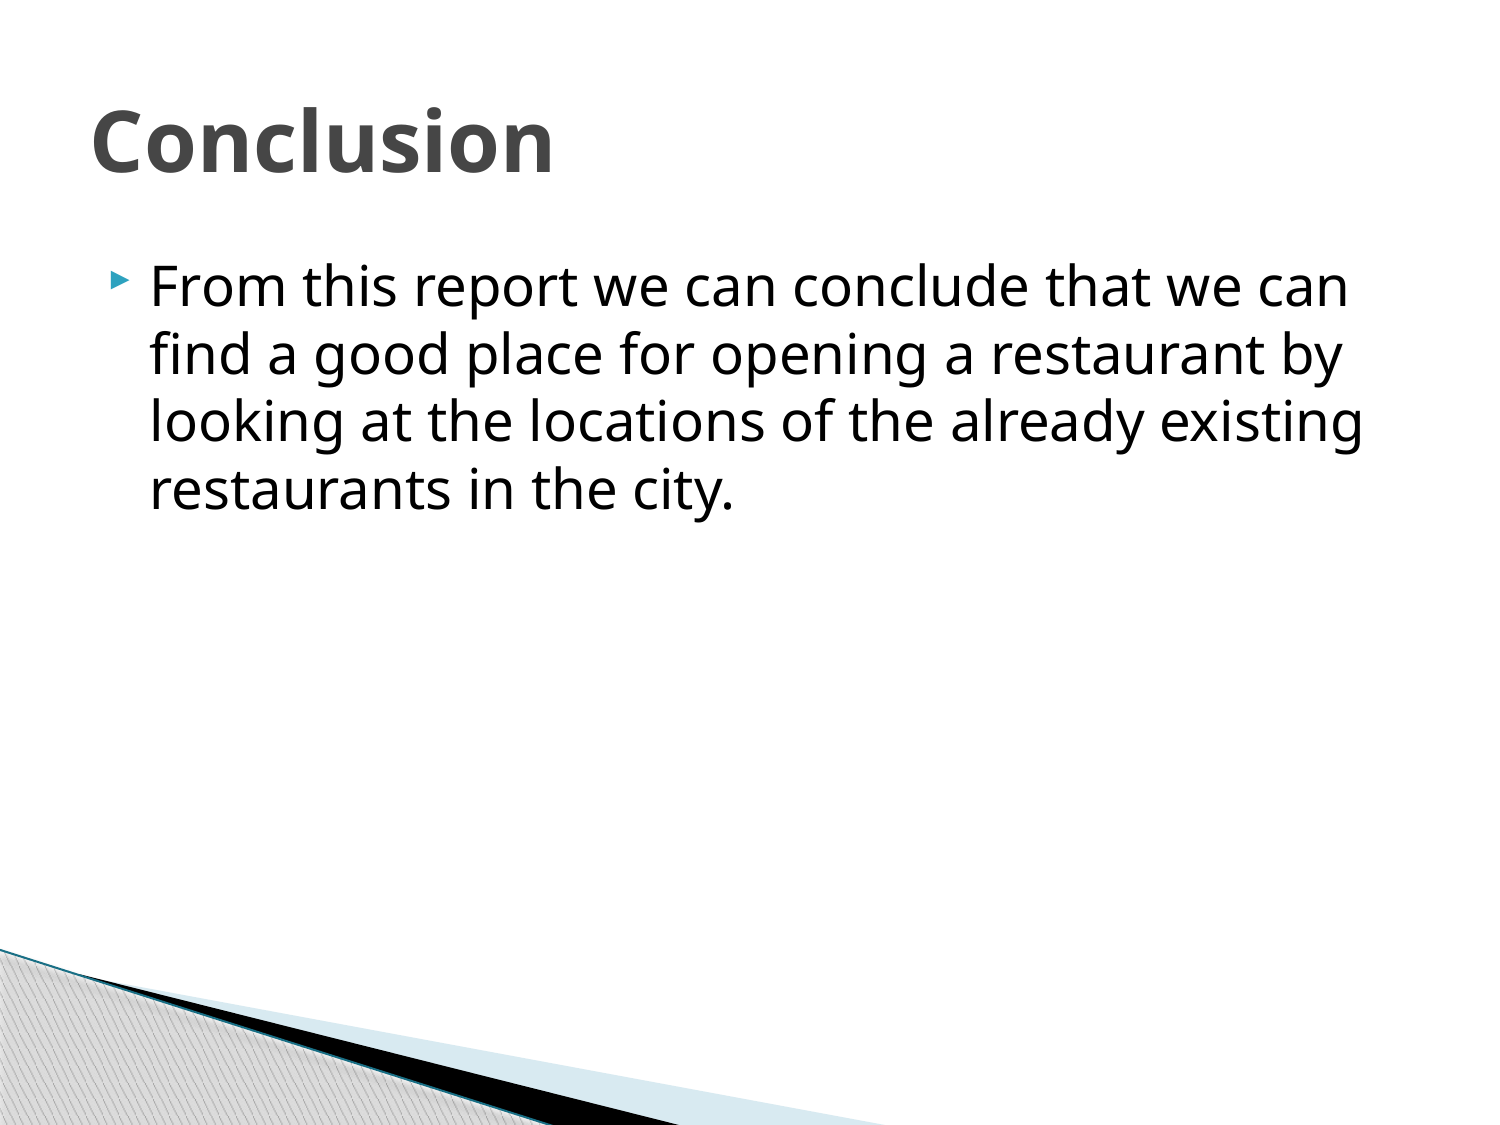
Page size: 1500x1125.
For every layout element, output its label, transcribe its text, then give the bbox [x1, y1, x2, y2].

title Conclusion [75, 45, 1425, 233]
list From this report we can conclude that we can find a good place for opening a restaurant by looking at the locations of the already existing restaurants in the city. [75, 243, 1425, 986]
